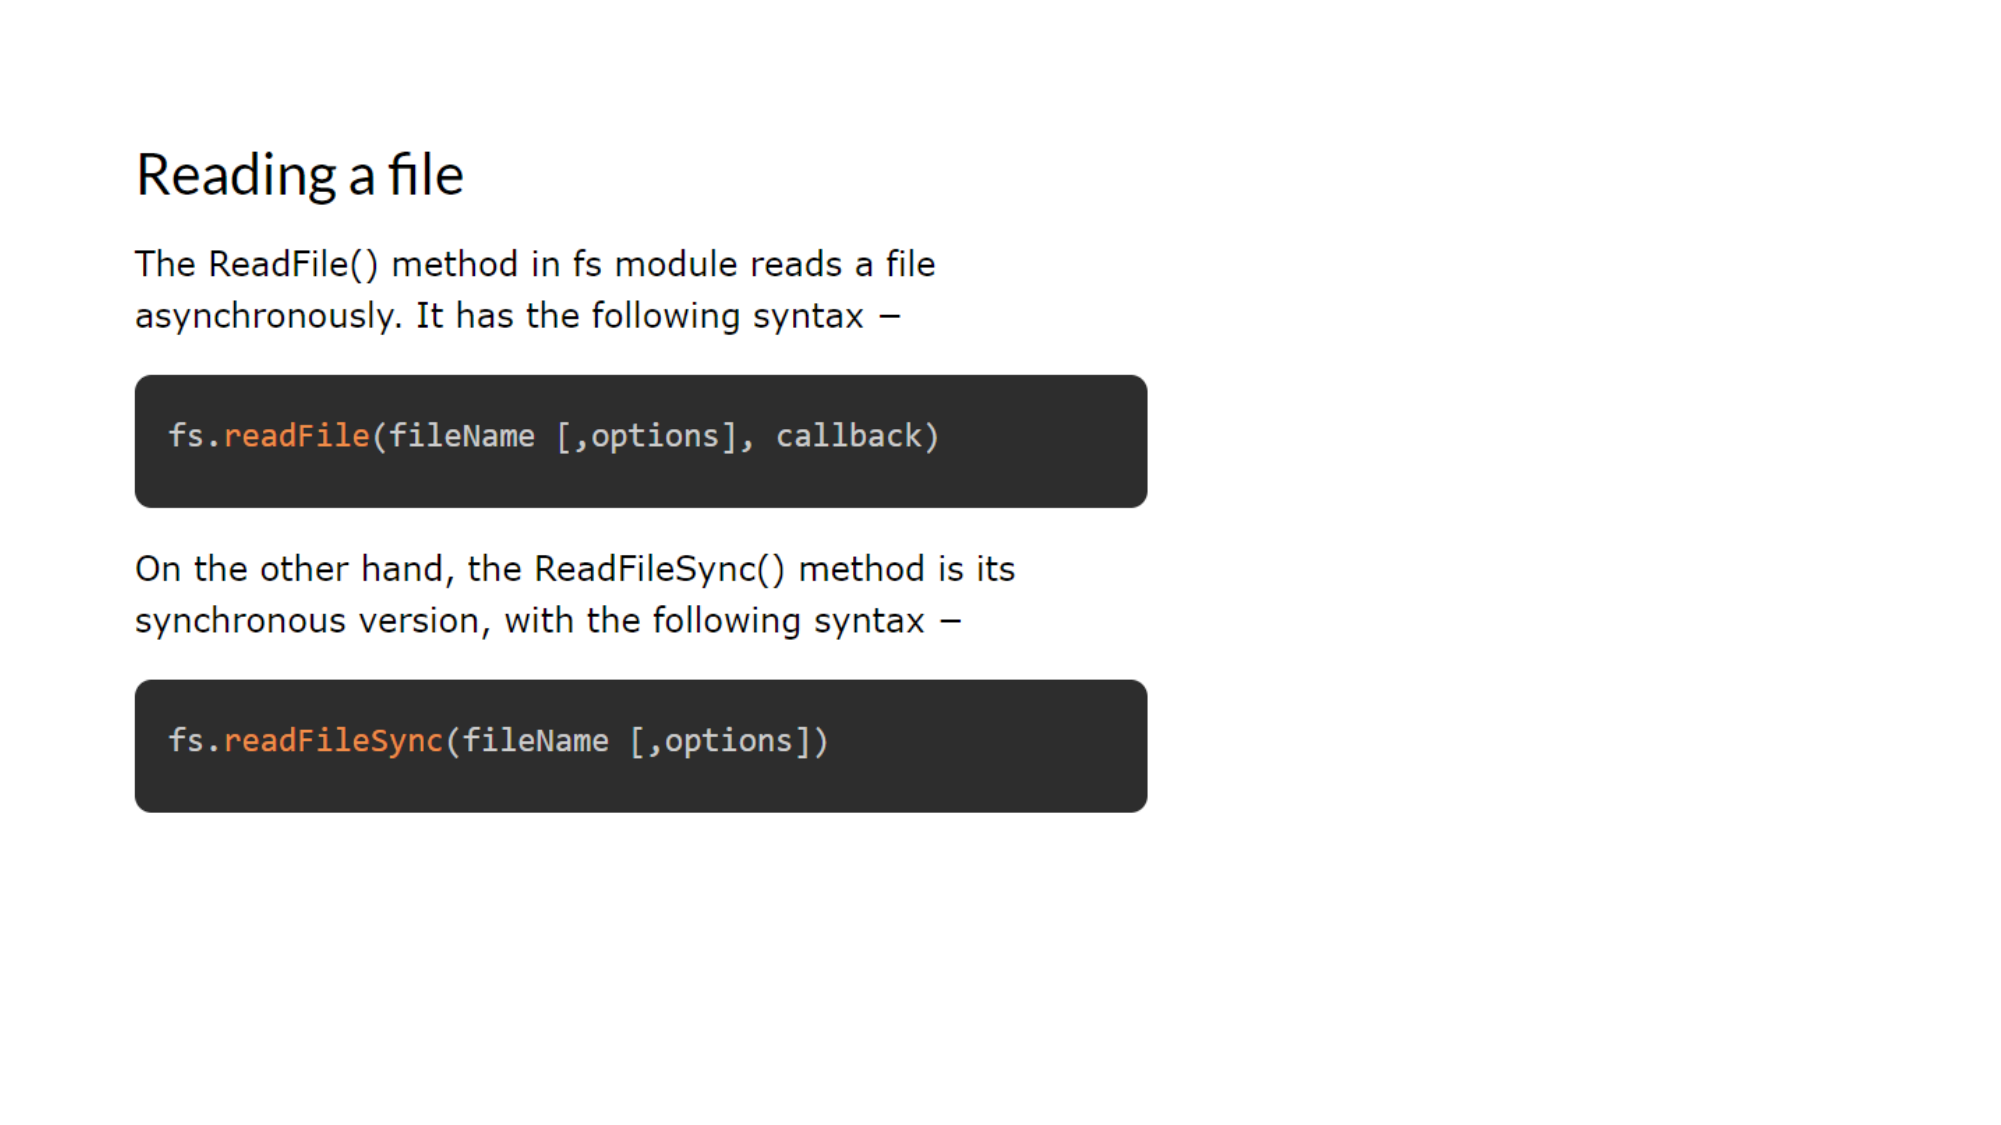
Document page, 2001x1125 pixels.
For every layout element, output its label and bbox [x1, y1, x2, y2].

picture [96, 119, 1191, 853]
